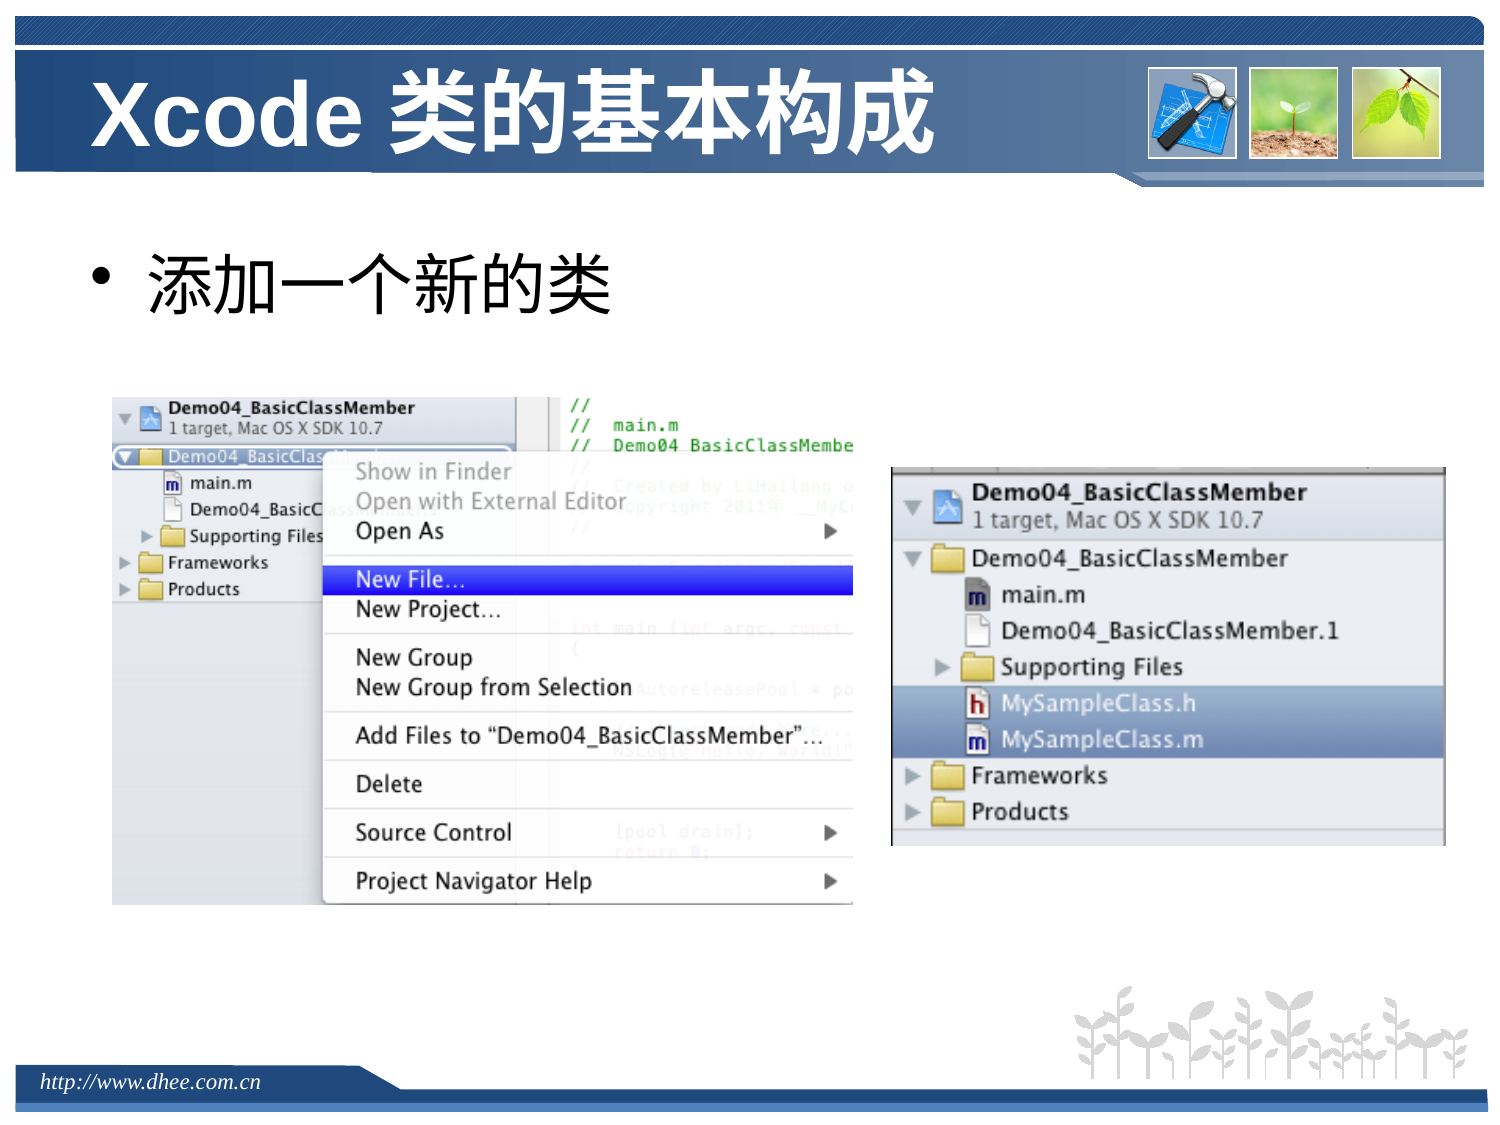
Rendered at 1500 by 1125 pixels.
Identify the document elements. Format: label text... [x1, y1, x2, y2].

picture [111, 396, 853, 906]
picture [891, 467, 1447, 847]
picture [1150, 69, 1239, 158]
picture [1353, 69, 1439, 157]
title Xcode类的基本构成 [75, 39, 1138, 182]
list 添加一个新的类 [75, 235, 1425, 1013]
picture [1251, 69, 1337, 157]
